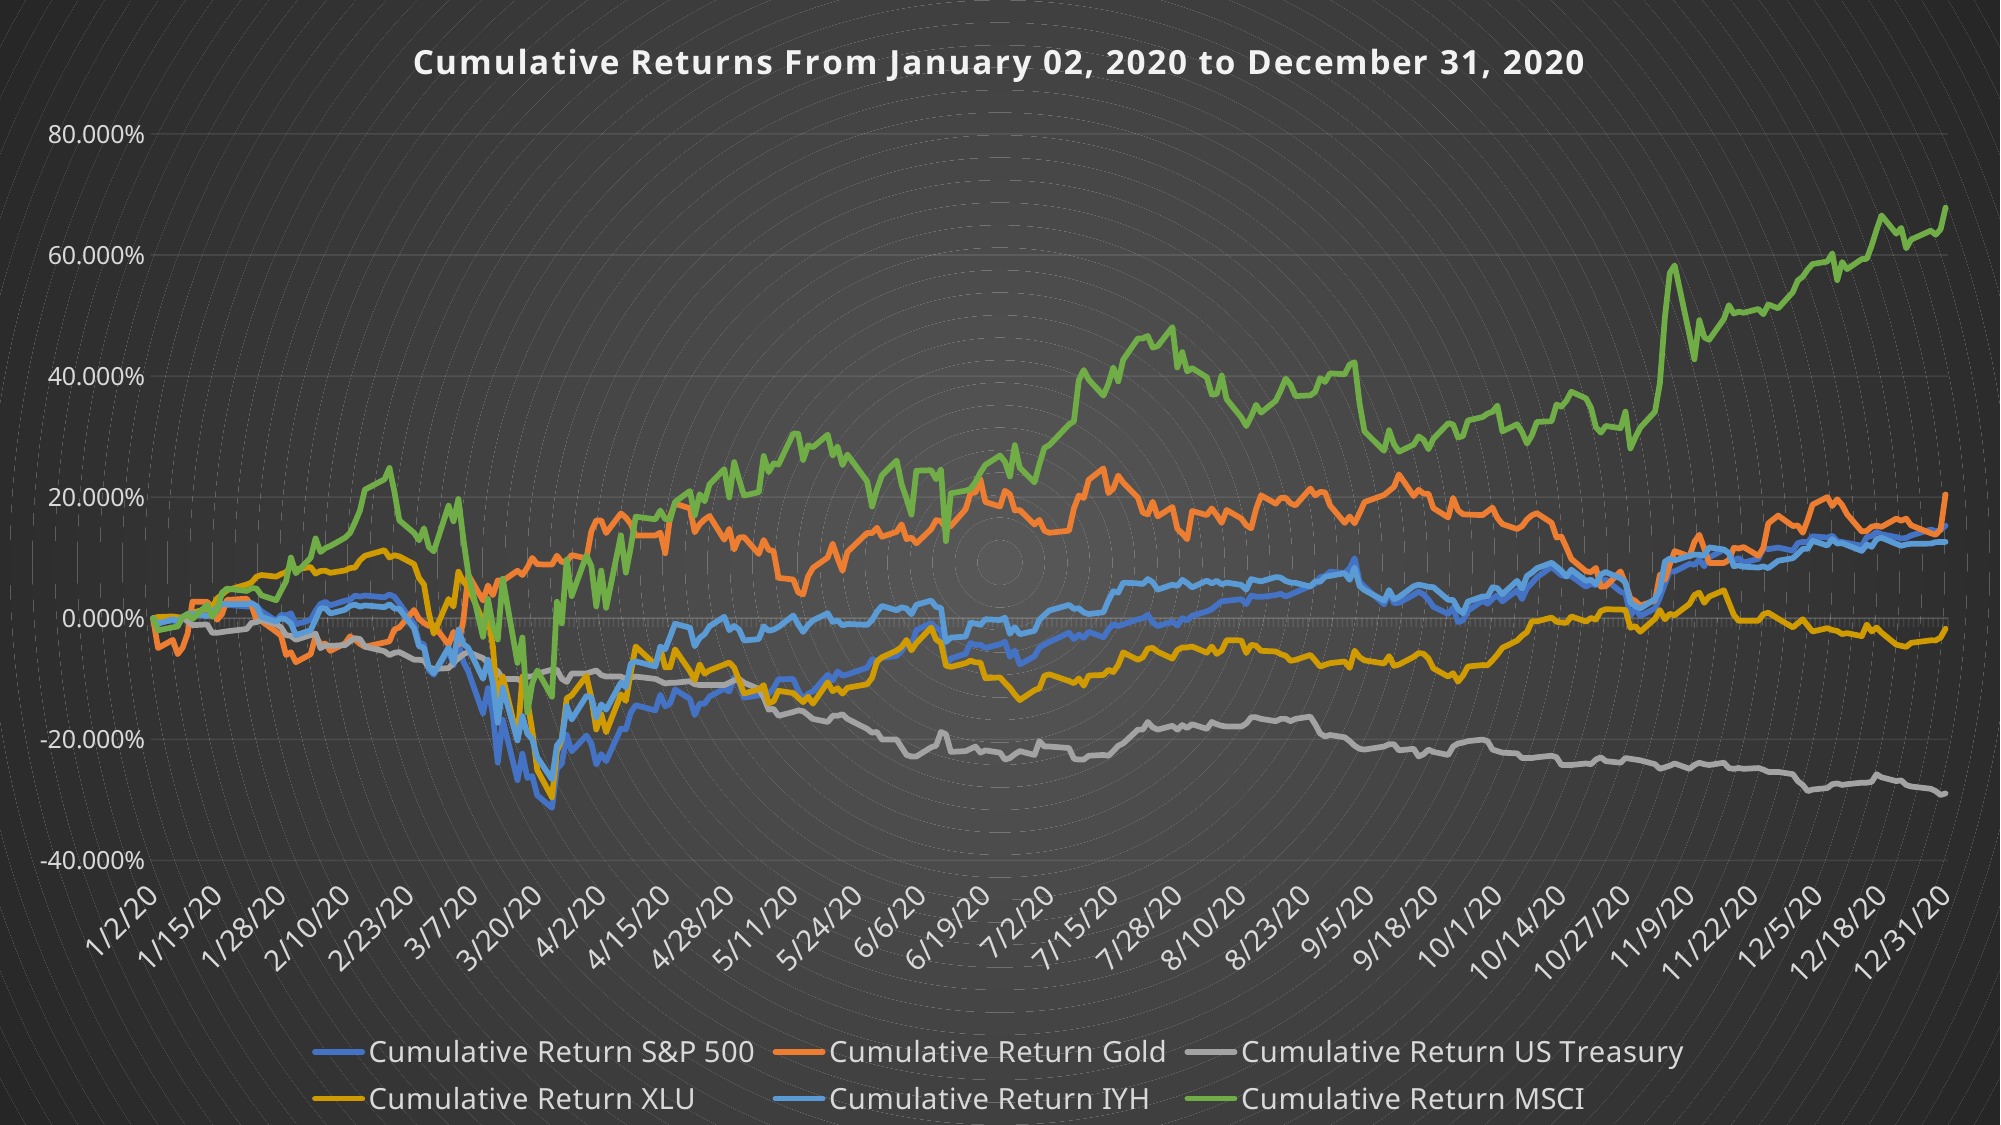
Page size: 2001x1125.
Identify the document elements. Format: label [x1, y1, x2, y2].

chart [0, 0, 2000, 1125]
